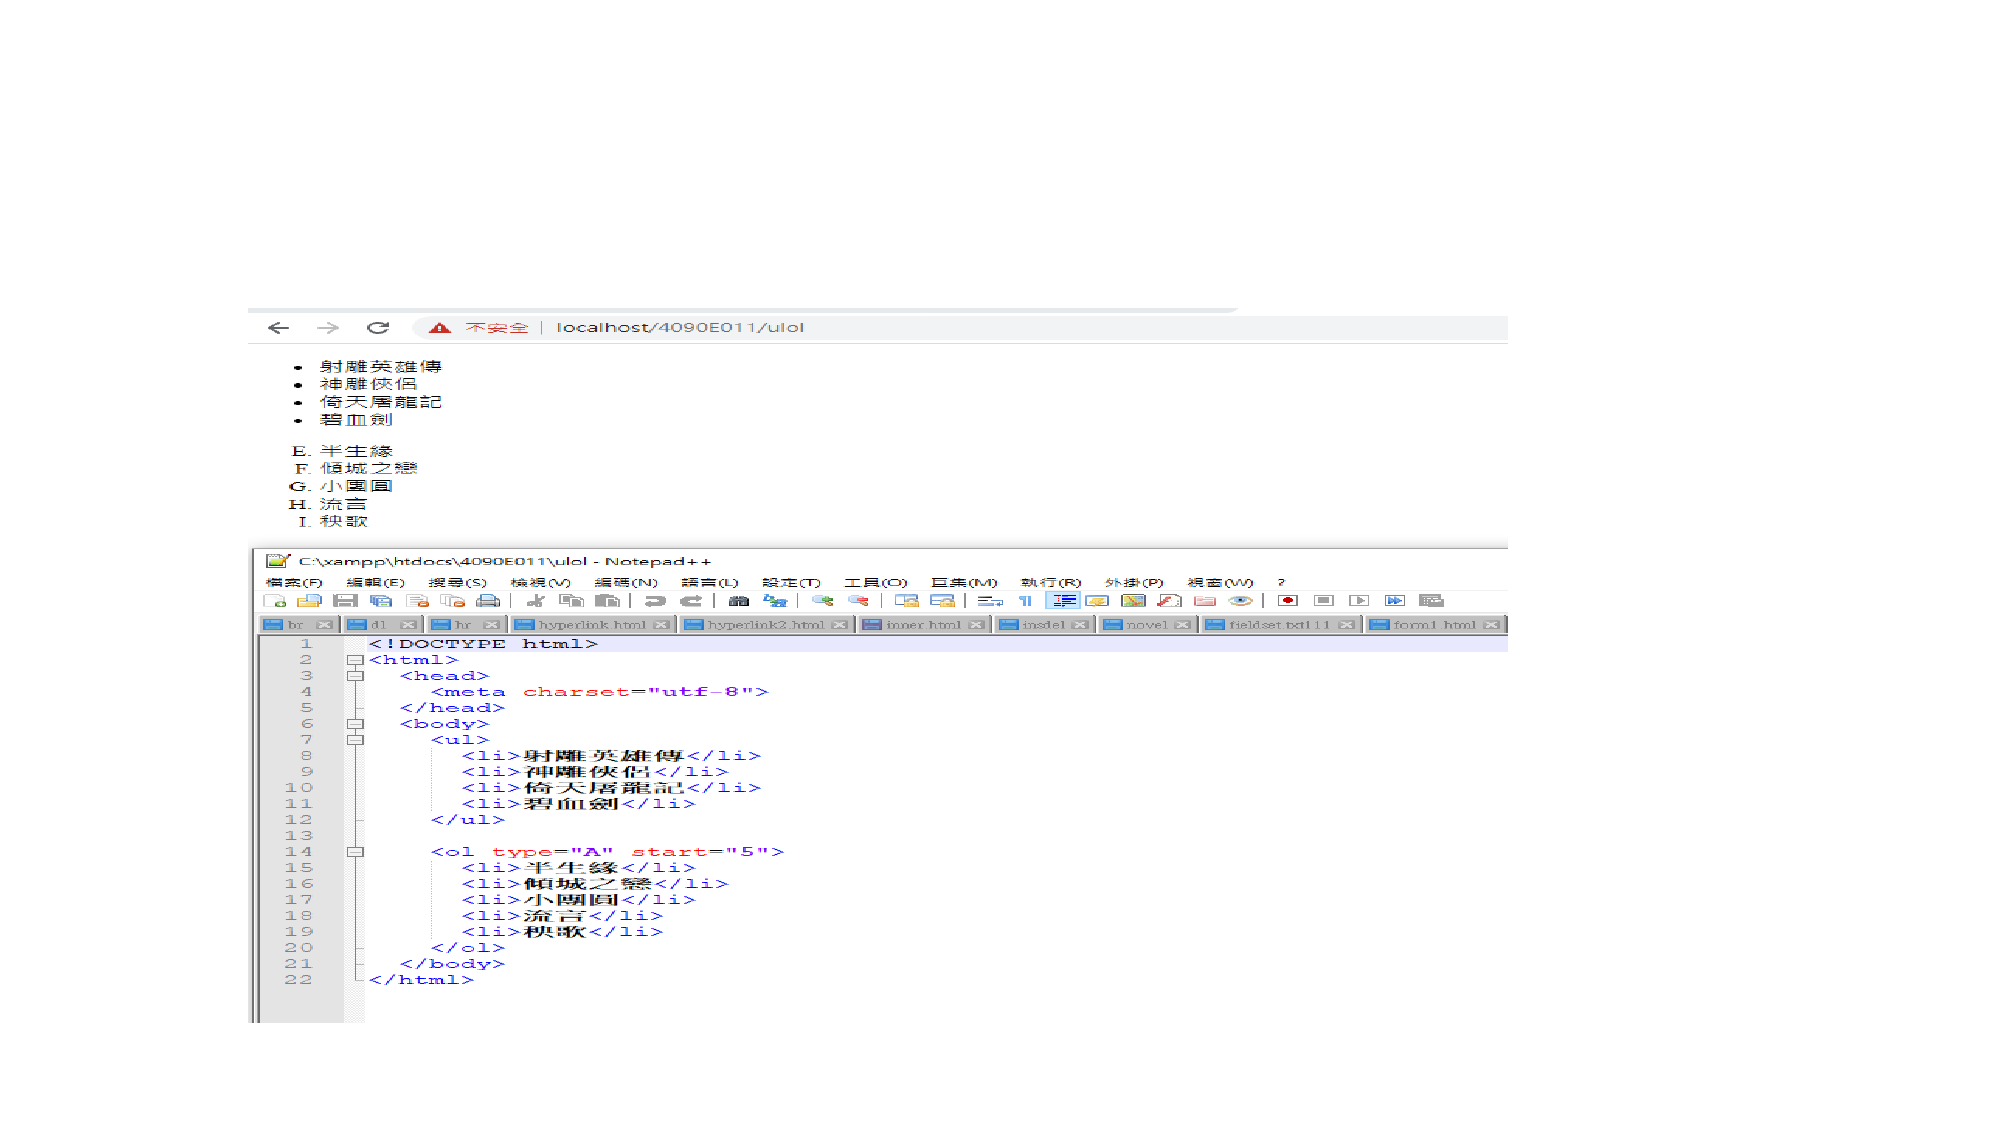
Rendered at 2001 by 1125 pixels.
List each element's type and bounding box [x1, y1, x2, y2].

list [248, 309, 1508, 1023]
